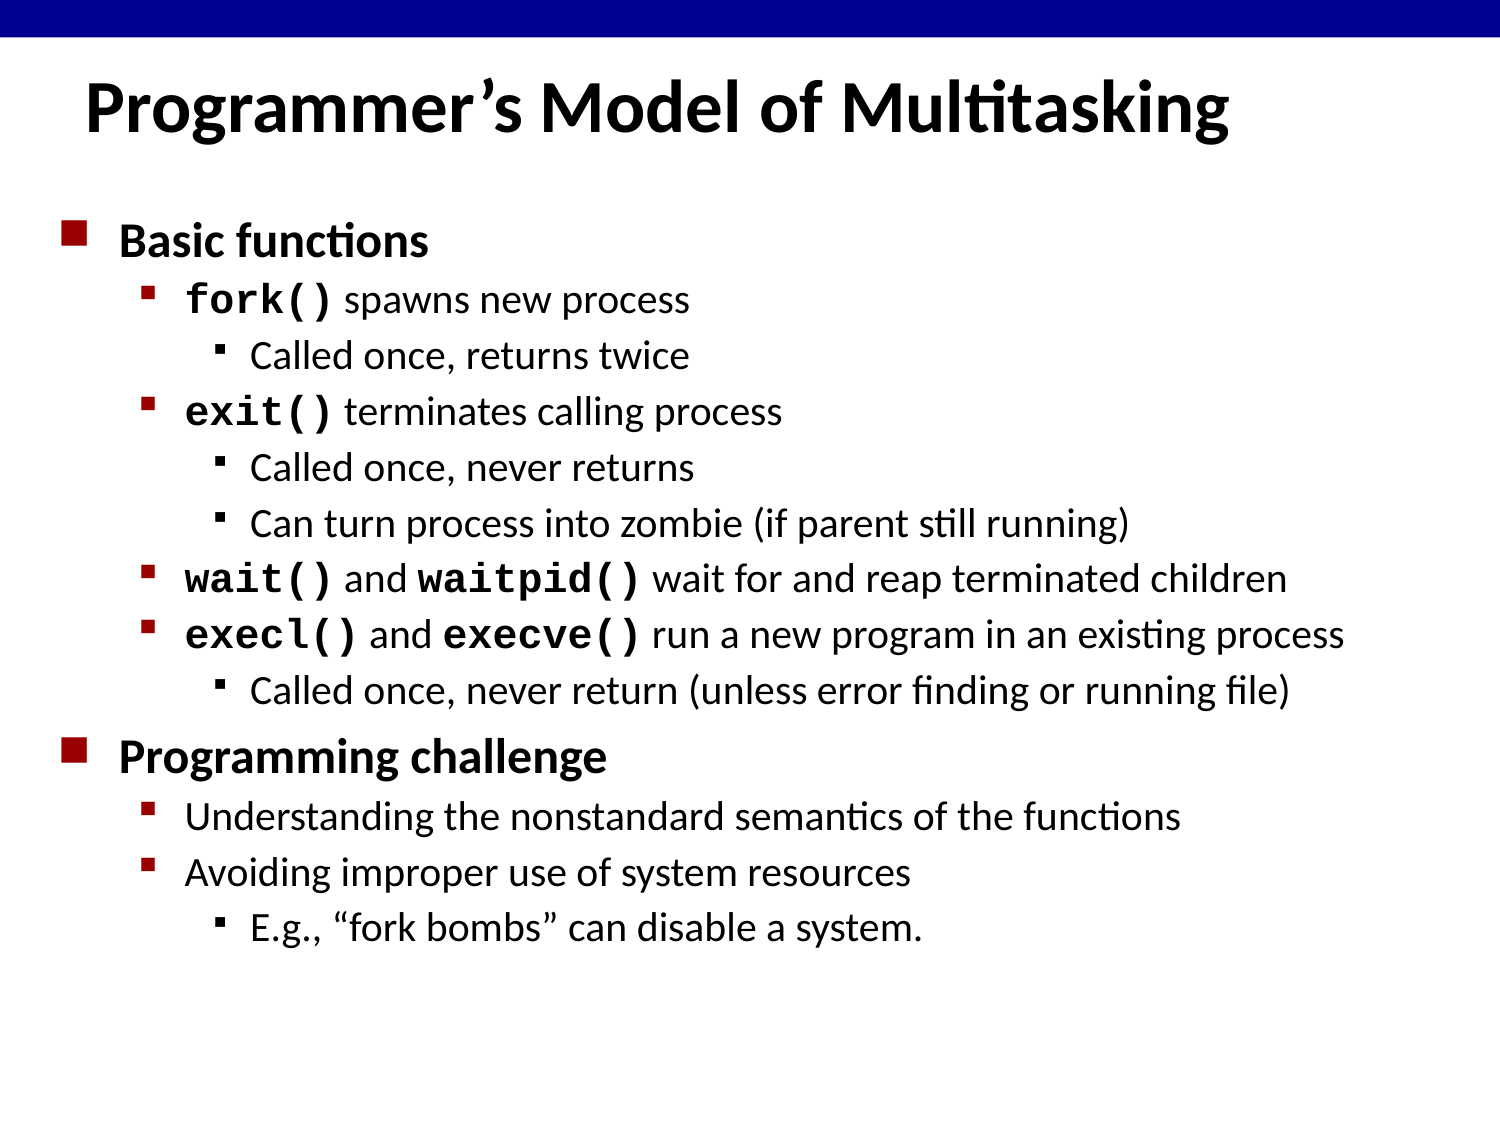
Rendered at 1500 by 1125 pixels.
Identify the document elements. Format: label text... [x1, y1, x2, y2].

list Basic functions fork() spawns new process Called once, returns twice exit() terminates calling process Called once, never returns Can turn process into zombie (if parent still running) wait() and waitpid() wait for and reap terminated children execl() and execve() run a new program in an existing process Called once, never return (unless error finding or running file) Programming challenge Understanding the nonstandard semantics of the functions Avoiding improper use of system resources E.g., “fork bombs” can disable a system. [47, 199, 1411, 1058]
title Programmer’s Model of Multitasking [70, 55, 1488, 151]
